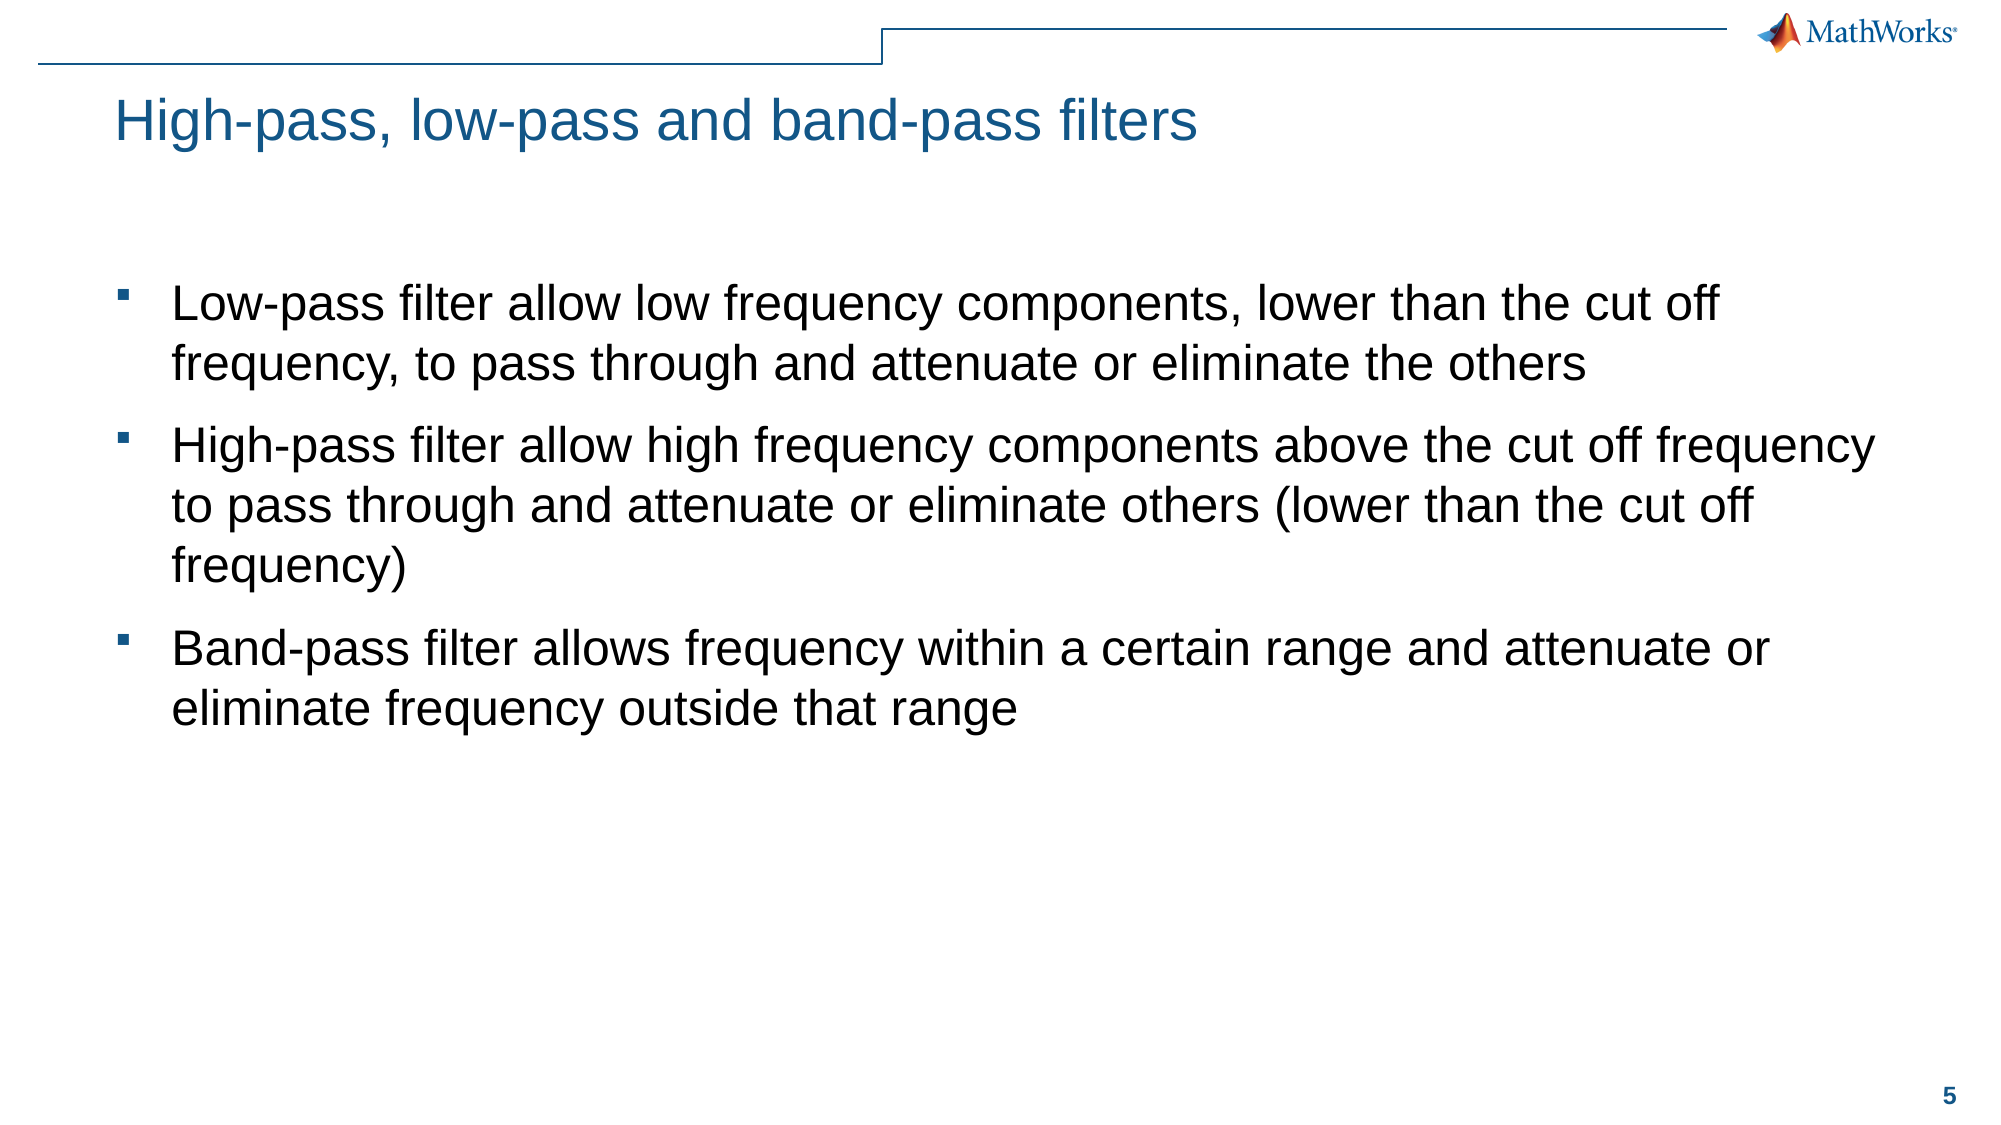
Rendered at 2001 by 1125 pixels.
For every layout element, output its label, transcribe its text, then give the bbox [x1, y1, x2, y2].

list Low-pass filter allow low frequency components, lower than the cut off frequency, to pass through and attenuate or eliminate the others High-pass filter allow high frequency components above the cut off frequency to pass through and attenuate or eliminate others (lower than the cut off frequency) Band-pass filter allows frequency within a certain range and attenuate or eliminate frequency outside that range [99, 262, 1898, 1025]
title High-pass, low-pass and band-pass filters [99, 75, 1867, 238]
picture [1751, 3, 1970, 63]
